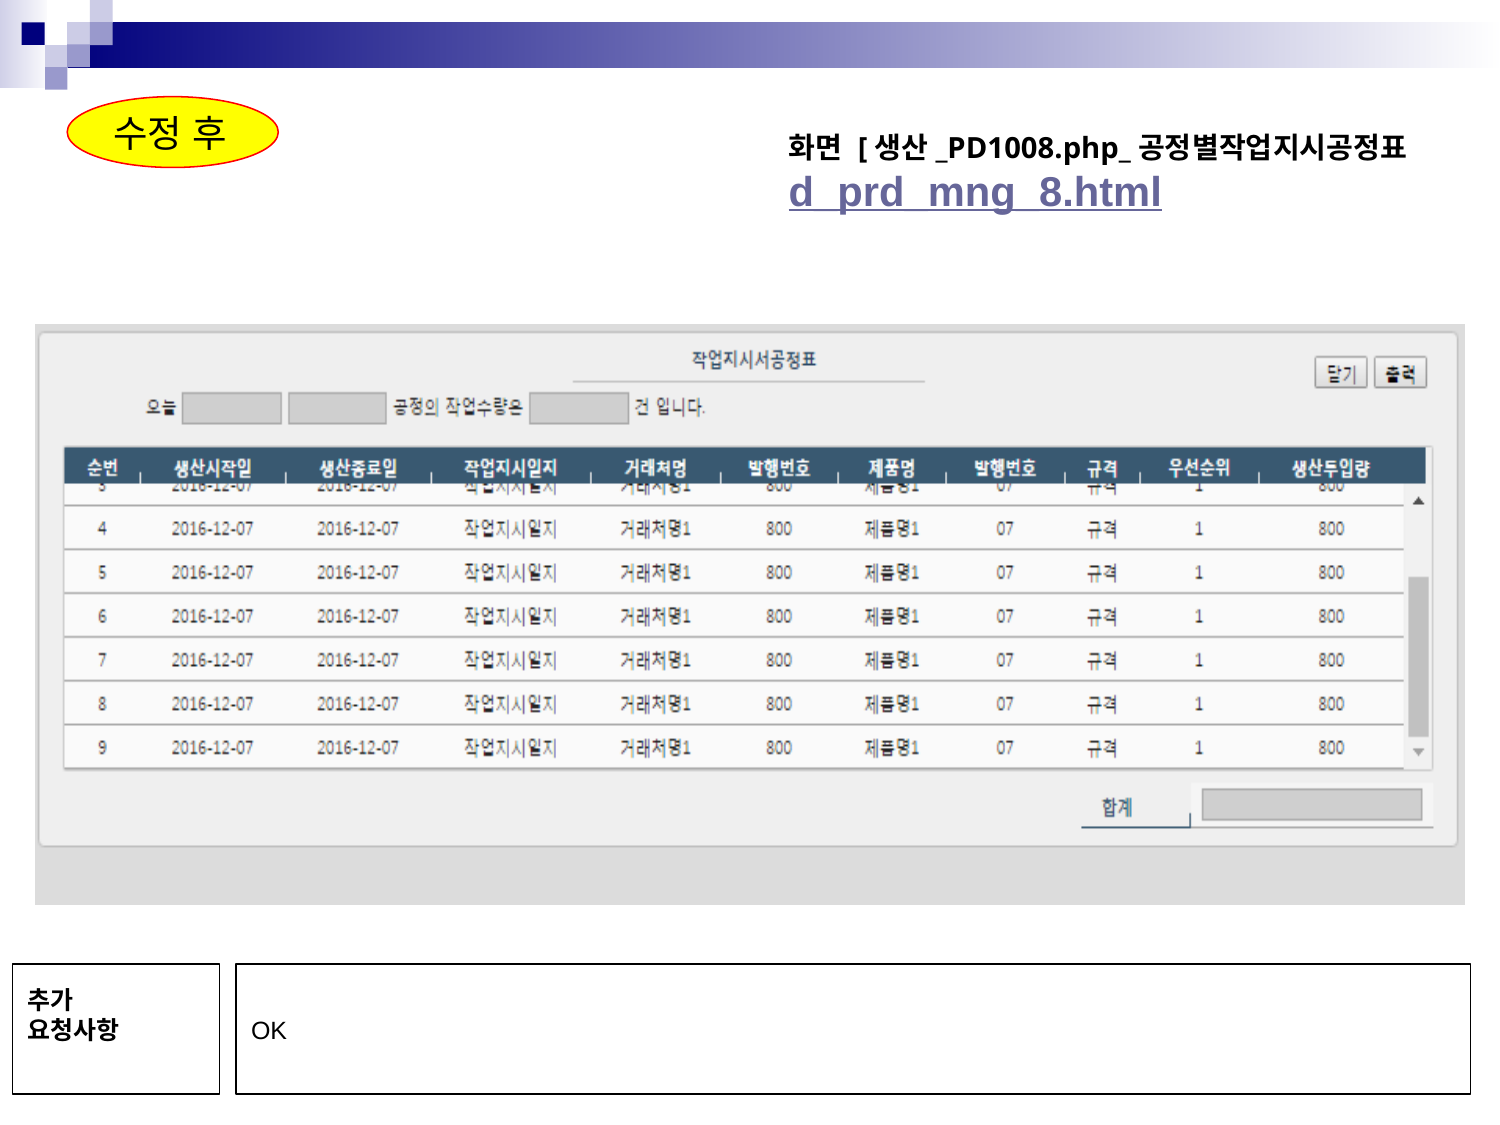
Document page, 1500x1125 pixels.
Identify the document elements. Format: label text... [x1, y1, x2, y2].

text_box 화면 [생산_PD1008.php_공정별작업지시공정표 d_prd_mng_8.html [773, 122, 1447, 222]
picture [35, 323, 1465, 906]
text_box 수정 후 [67, 96, 279, 168]
text_box 추가 요청사항 [12, 964, 220, 1094]
text_box OK [236, 964, 1471, 1094]
